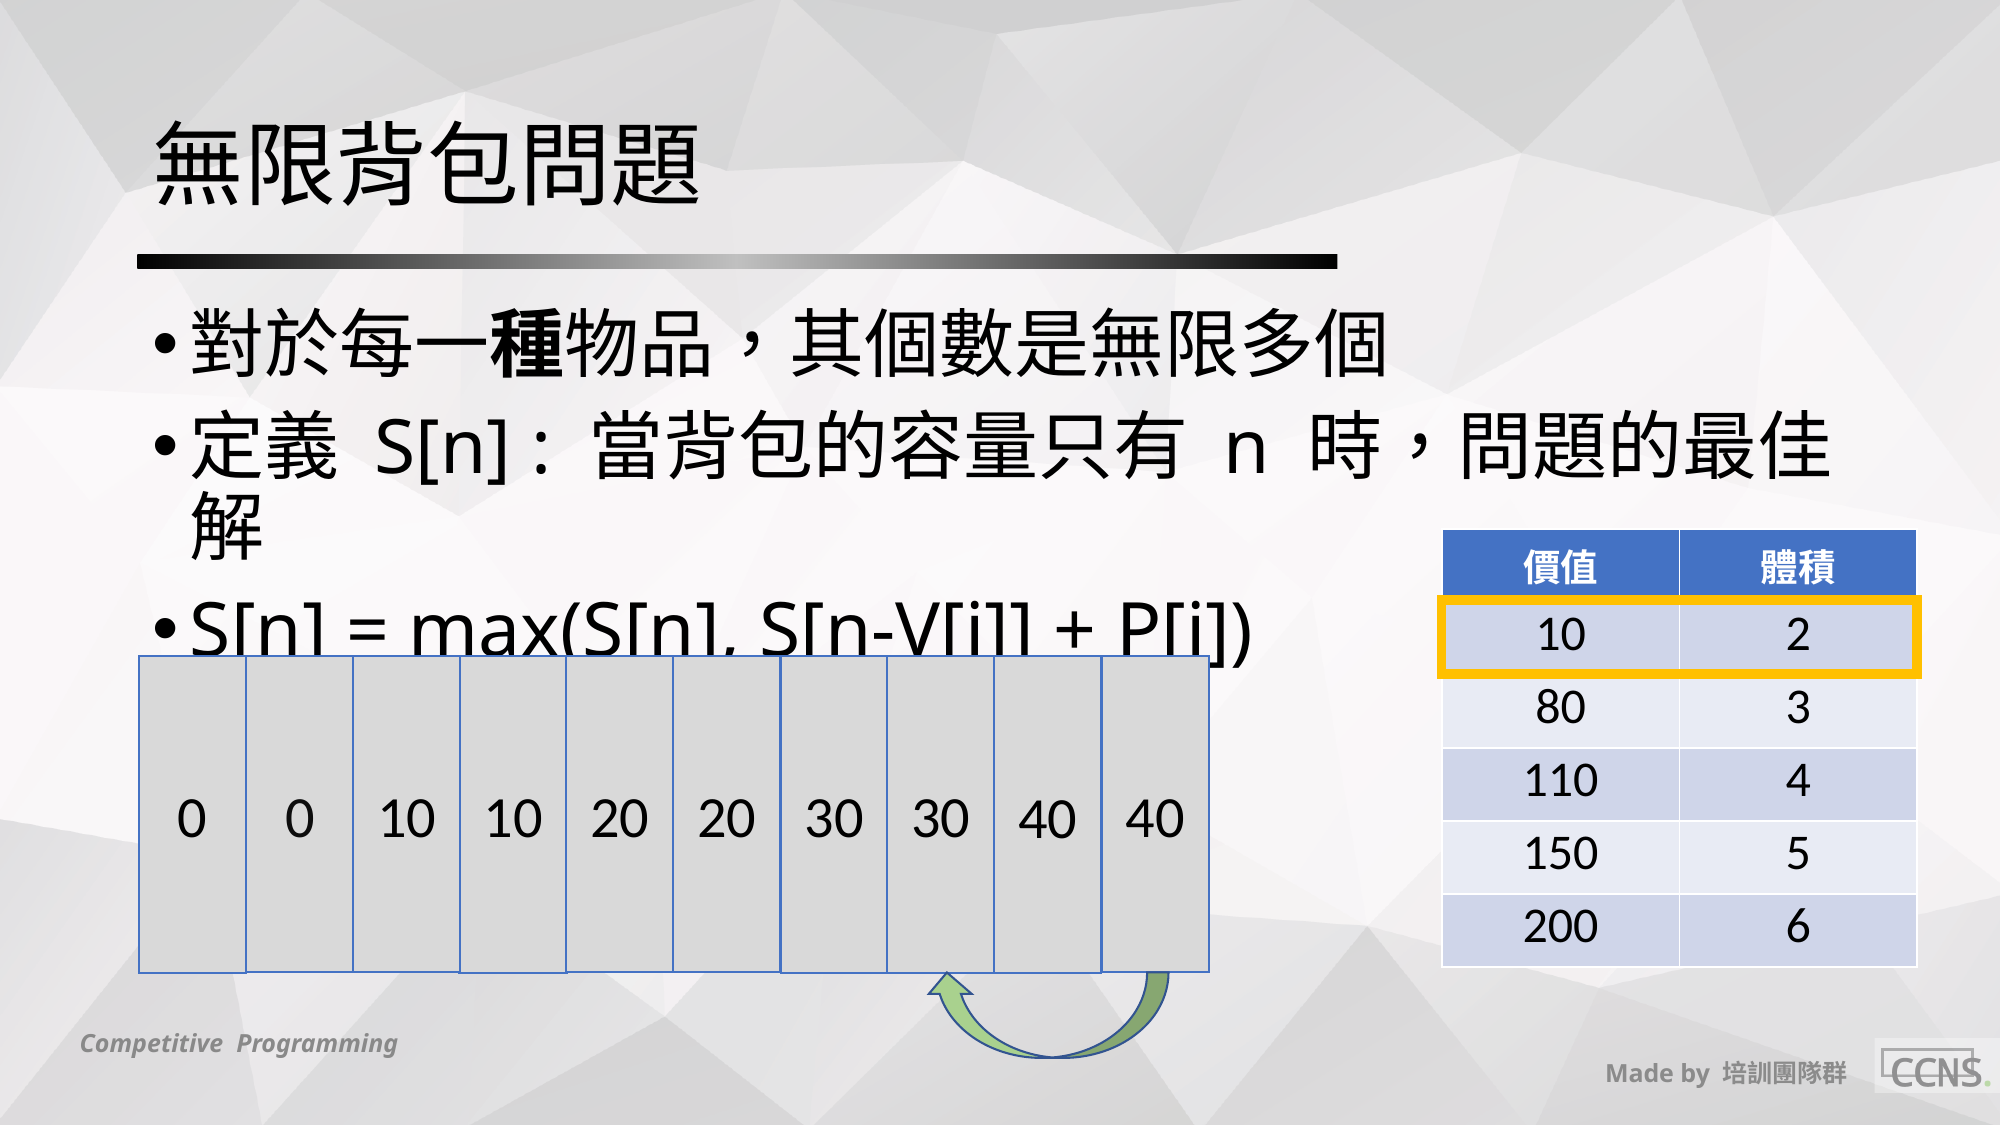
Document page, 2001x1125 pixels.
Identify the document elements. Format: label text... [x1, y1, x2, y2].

list 對於每一種物品，其個數是無限多個 定義 S[n] : 當背包的容量只有 n 時，問題的最佳解 S[n] = max(S[n], S[n-V[i]] + P[i]) [137, 299, 1863, 1014]
table_cell 3 [1680, 676, 1916, 747]
text_box 10 [352, 655, 461, 973]
table_cell 150 [1443, 822, 1679, 893]
table_header 體積 [1680, 530, 1916, 599]
table_cell 6 [1680, 895, 1916, 966]
text_box 30 [886, 655, 993, 974]
text_box [1441, 599, 1918, 675]
table_cell 4 [1680, 749, 1916, 820]
text_box 40 [1101, 655, 1210, 973]
text_box 20 [565, 655, 672, 973]
text_box 0 [245, 655, 352, 973]
table_header 價值 [1443, 530, 1679, 599]
picture [0, 0, 2000, 1125]
table_cell 80 [1443, 676, 1679, 747]
text_box 10 [458, 655, 568, 974]
text_box 40 [993, 655, 1102, 974]
text_box [926, 970, 1170, 1059]
text_box 20 [672, 655, 780, 973]
title 無限背包問題 [137, 59, 1863, 278]
text_box 30 [780, 655, 886, 974]
table_cell 5 [1680, 822, 1916, 893]
text_box 0 [138, 655, 247, 974]
table_cell 110 [1443, 749, 1679, 820]
table_cell 200 [1443, 895, 1679, 966]
